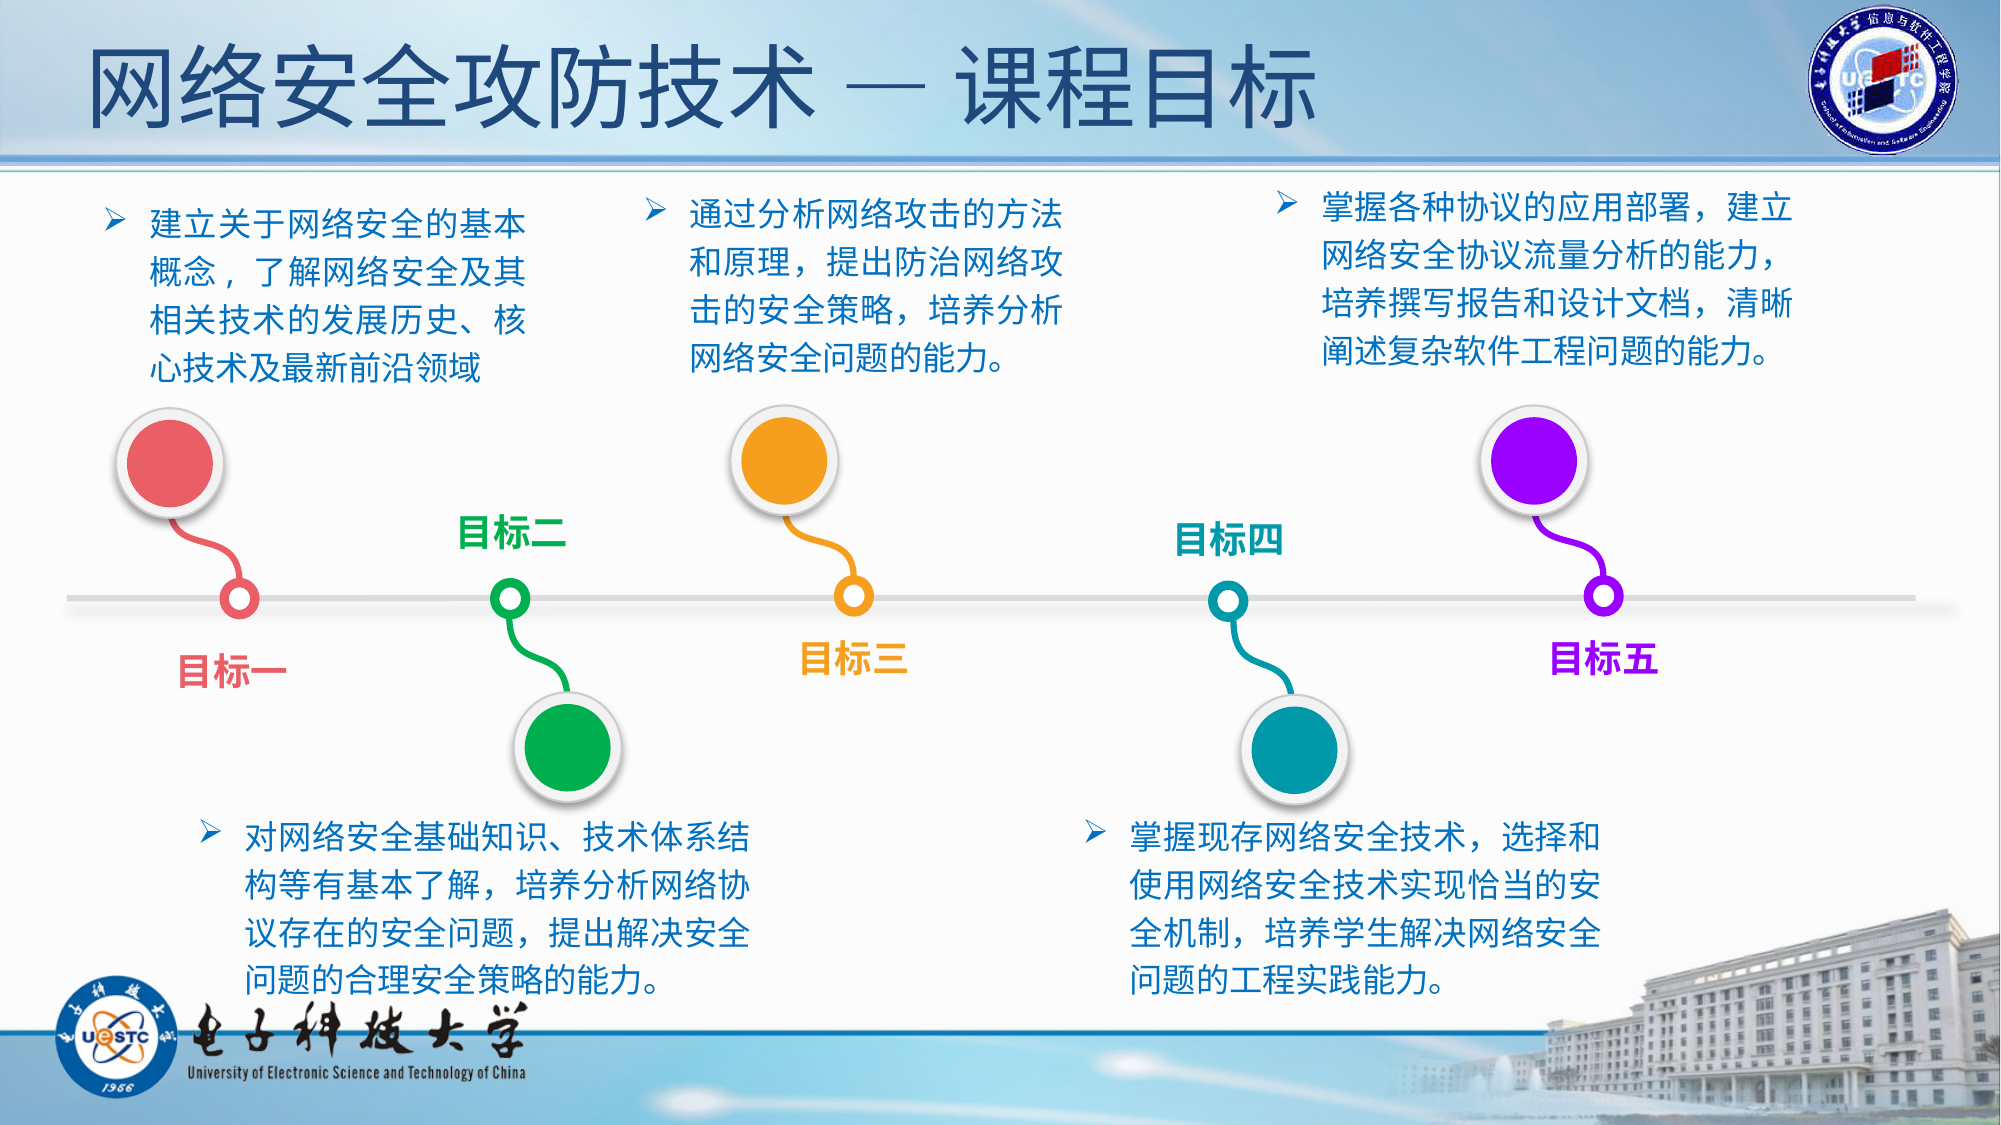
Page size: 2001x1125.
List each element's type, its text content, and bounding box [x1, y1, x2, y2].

text_box 目标三 [747, 616, 961, 699]
text_box 目标四 [1119, 497, 1338, 580]
text_box 目标一 [149, 629, 315, 712]
text_box 目标五 [1497, 616, 1710, 699]
text_box 对网络安全基础知识、技术体系结构等有基本了解，培养分析网络协议存在的安全问题，提出解决安全问题的合理安全策略的能力。 [197, 804, 752, 1000]
title 网络安全攻防技术 — 课程目标 [70, 12, 1725, 159]
text_box 掌握现存网络安全技术，选择和使用网络安全技术实现恰当的安全机制，培养学生解决网络安全问题的工程实践能力。 [1082, 820, 1603, 1000]
text_box 目标二 [429, 490, 594, 573]
text_box 通过分析网络攻击的方法和原理，提出防治网络攻击的安全策略，培养分析网络安全问题的能力。 [642, 184, 1065, 378]
text_box 建立关于网络安全的基本概念, 了解网络安全及其相关技术的发展历史、核心技术及最新前沿领域 [102, 192, 528, 387]
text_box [730, 405, 870, 613]
picture [0, 0, 2001, 1125]
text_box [1212, 584, 1349, 805]
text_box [1479, 405, 1620, 613]
text_box 掌握各种协议的应用部署，建立网络安全协议流量分析的能力，培养撰写报告和设计文档，清晰阐述复杂软件工程问题的能力。 [1274, 191, 1794, 371]
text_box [115, 407, 256, 615]
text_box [494, 582, 622, 802]
